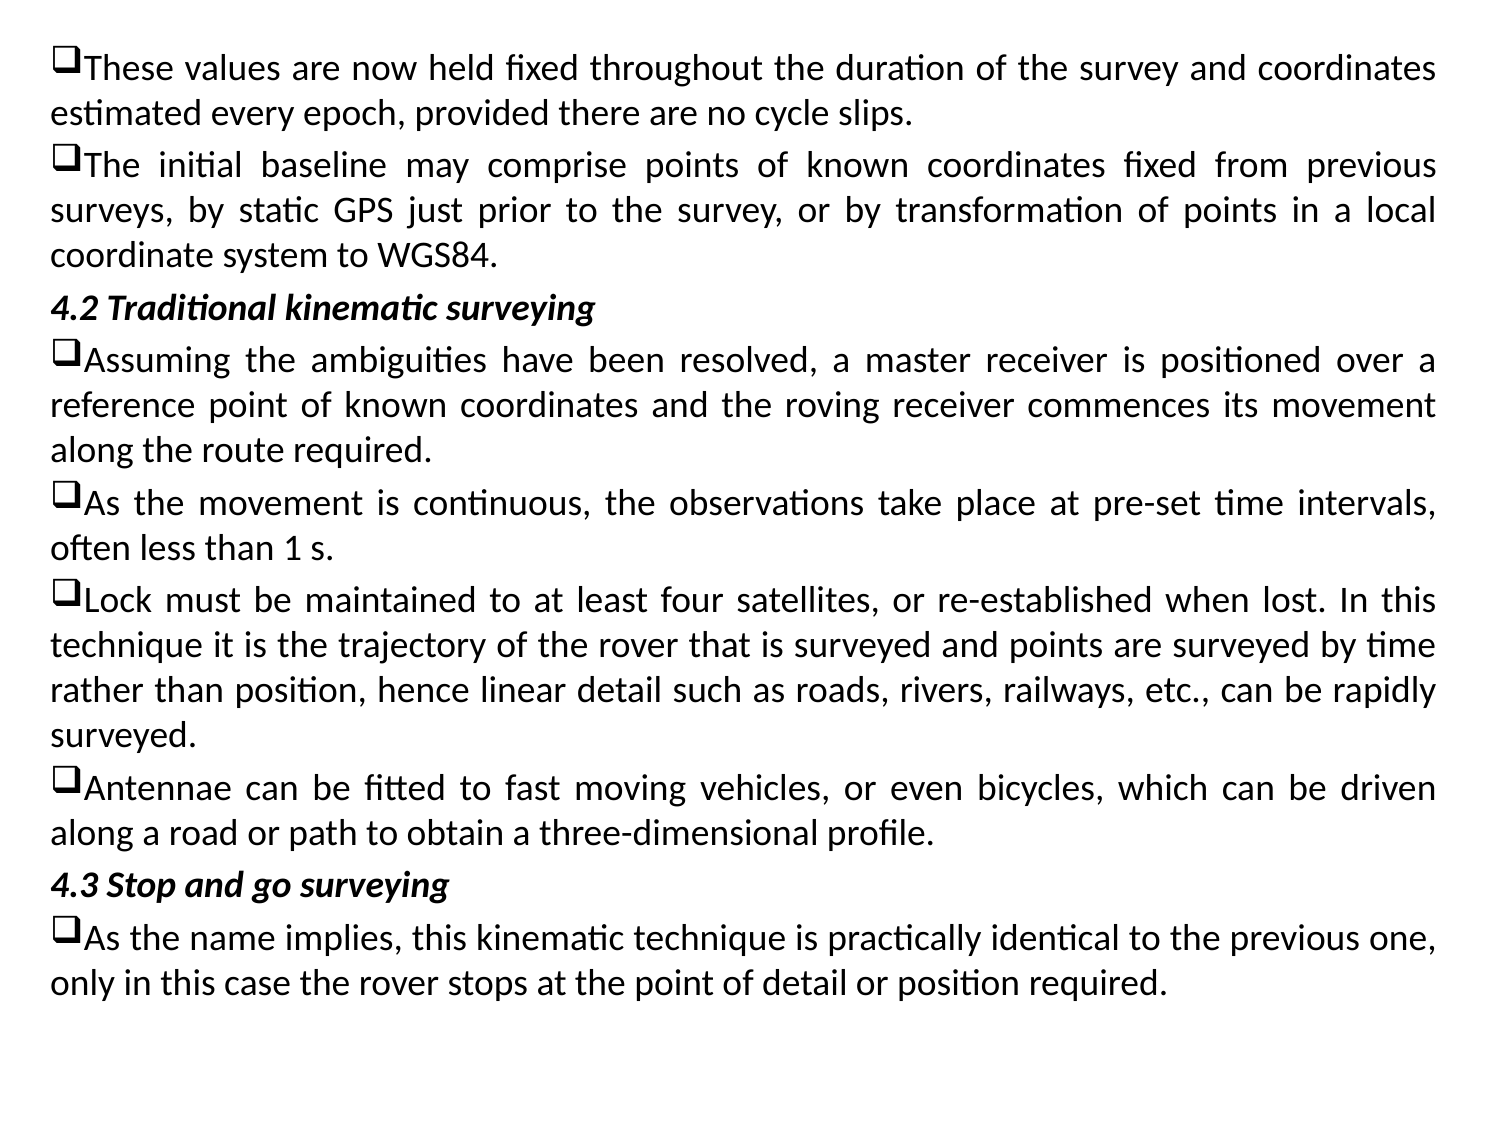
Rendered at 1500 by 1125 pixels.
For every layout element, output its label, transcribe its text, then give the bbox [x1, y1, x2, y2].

subtitle These values are now held fixed throughout the duration of the survey and coordinates estimated every epoch, provided there are no cycle slips. The initial baseline may comprise points of known coordinates fixed from previous surveys, by static GPS just prior to the survey, or by transformation of points in a local coordinate system to WGS84. 4.2 Traditional kinematic surveying Assuming the ambiguities have been resolved, a master receiver is positioned over a reference point of known coordinates and the roving receiver commences its movement along the route required. As the movement is continuous, the observations take place at pre-set time intervals, often less than 1 s. Lock must be maintained to at least four satellites, or re-established when lost. In this technique it is the trajectory of the rover that is surveyed and points are surveyed by time rather than position, hence linear detail such as roads, rivers, railways, etc., can be rapidly surveyed. Antennae can be fitted to fast moving vehicles, or even bicycles, which can be driven along a road or path to obtain a three-dimensional profile. 4.3 Stop and go surveying As the name implies, this kinematic technique is practically identical to the previous one, only in this case the rover stops at the point of detail or position required. [35, 35, 1454, 1090]
